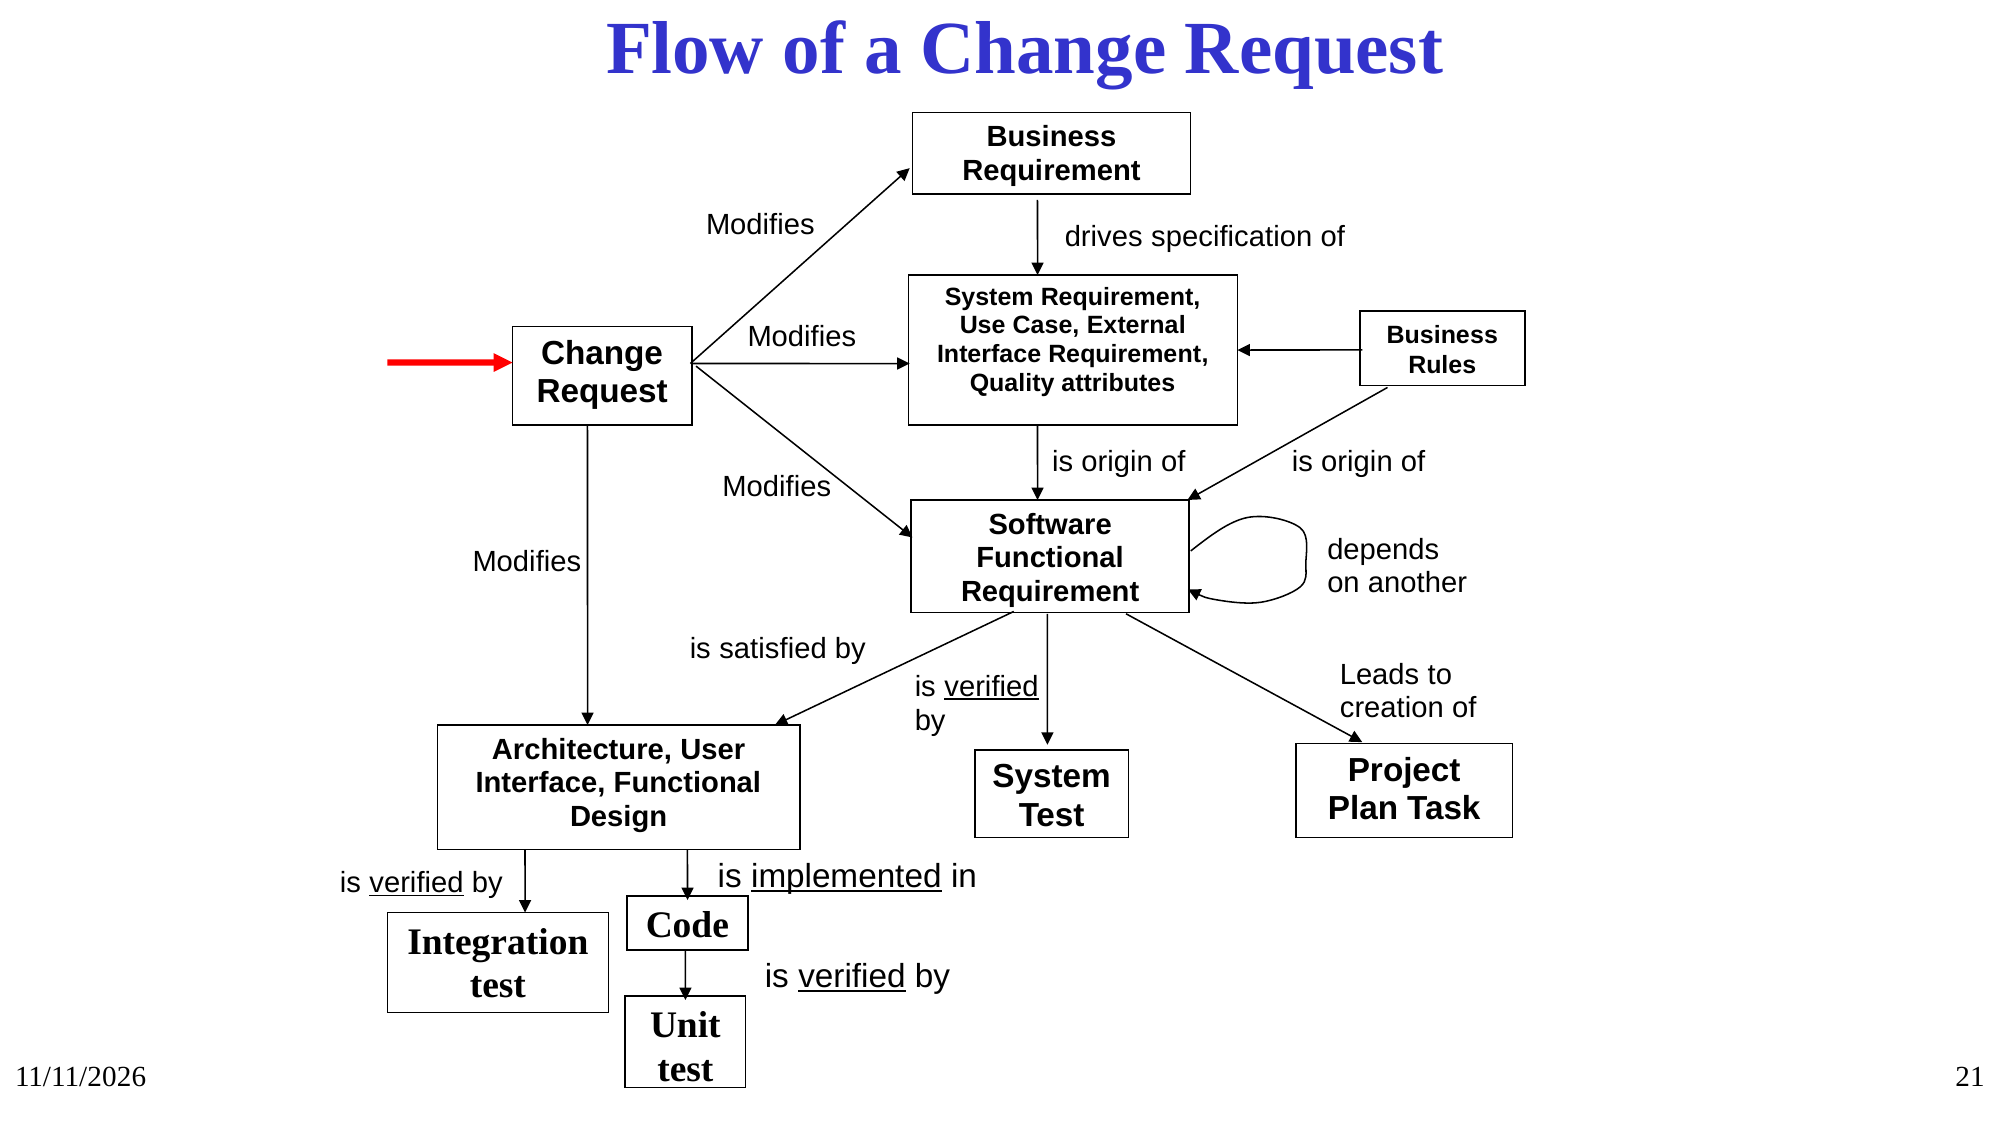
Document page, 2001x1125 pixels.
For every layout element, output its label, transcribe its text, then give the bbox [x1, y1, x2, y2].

text_box is implemented in [702, 849, 1000, 913]
text_box [867, 501, 913, 538]
text_box System Test [975, 749, 1129, 838]
text_box [581, 588, 594, 725]
text_box [774, 700, 828, 726]
text_box Code [627, 896, 748, 950]
text_box Unit test [624, 996, 746, 1088]
text_box Leads to creation of [1325, 649, 1525, 725]
text_box [1031, 199, 1044, 275]
text_box Modifies [671, 200, 850, 250]
text_box is verified by [324, 858, 588, 938]
text_box [1187, 516, 1307, 604]
text_box [693, 357, 910, 370]
text_box Architecture, User Interface, Functional Design [437, 724, 800, 850]
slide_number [0, 1050, 417, 1125]
text_box is origin of [1038, 437, 1223, 476]
text_box Modifies [687, 462, 867, 513]
text_box is verified by [750, 949, 1013, 1029]
text_box is satisfied by [674, 623, 963, 700]
text_box [1187, 449, 1277, 500]
text_box System Requirement, Use Case, External Interface Requirement, Quality attributes [908, 274, 1238, 425]
text_box Business Rules [1359, 310, 1525, 386]
text_box Integration test [387, 912, 609, 1013]
text_box is origin of [1277, 437, 1463, 476]
text_box Software Functional Requirement [911, 500, 1190, 613]
text_box [681, 849, 694, 901]
slide_number 21 [1583, 1050, 2000, 1125]
text_box Modifies [437, 537, 617, 588]
text_box [387, 356, 513, 369]
text_box Modifies [712, 312, 892, 363]
text_box [850, 168, 910, 222]
text_box Business Requirement [912, 112, 1191, 194]
title Flow of a Change Request [387, 0, 1663, 138]
text_box depends on another [1312, 525, 1492, 615]
text_box drives specification of [1050, 212, 1388, 263]
text_box Change Request [512, 326, 692, 425]
text_box Project Plan Task [1296, 743, 1513, 838]
text_box [1237, 343, 1363, 357]
text_box is verified by [900, 662, 1069, 742]
text_box [1125, 613, 1363, 743]
text_box [679, 949, 692, 1000]
text_box [1031, 424, 1044, 500]
